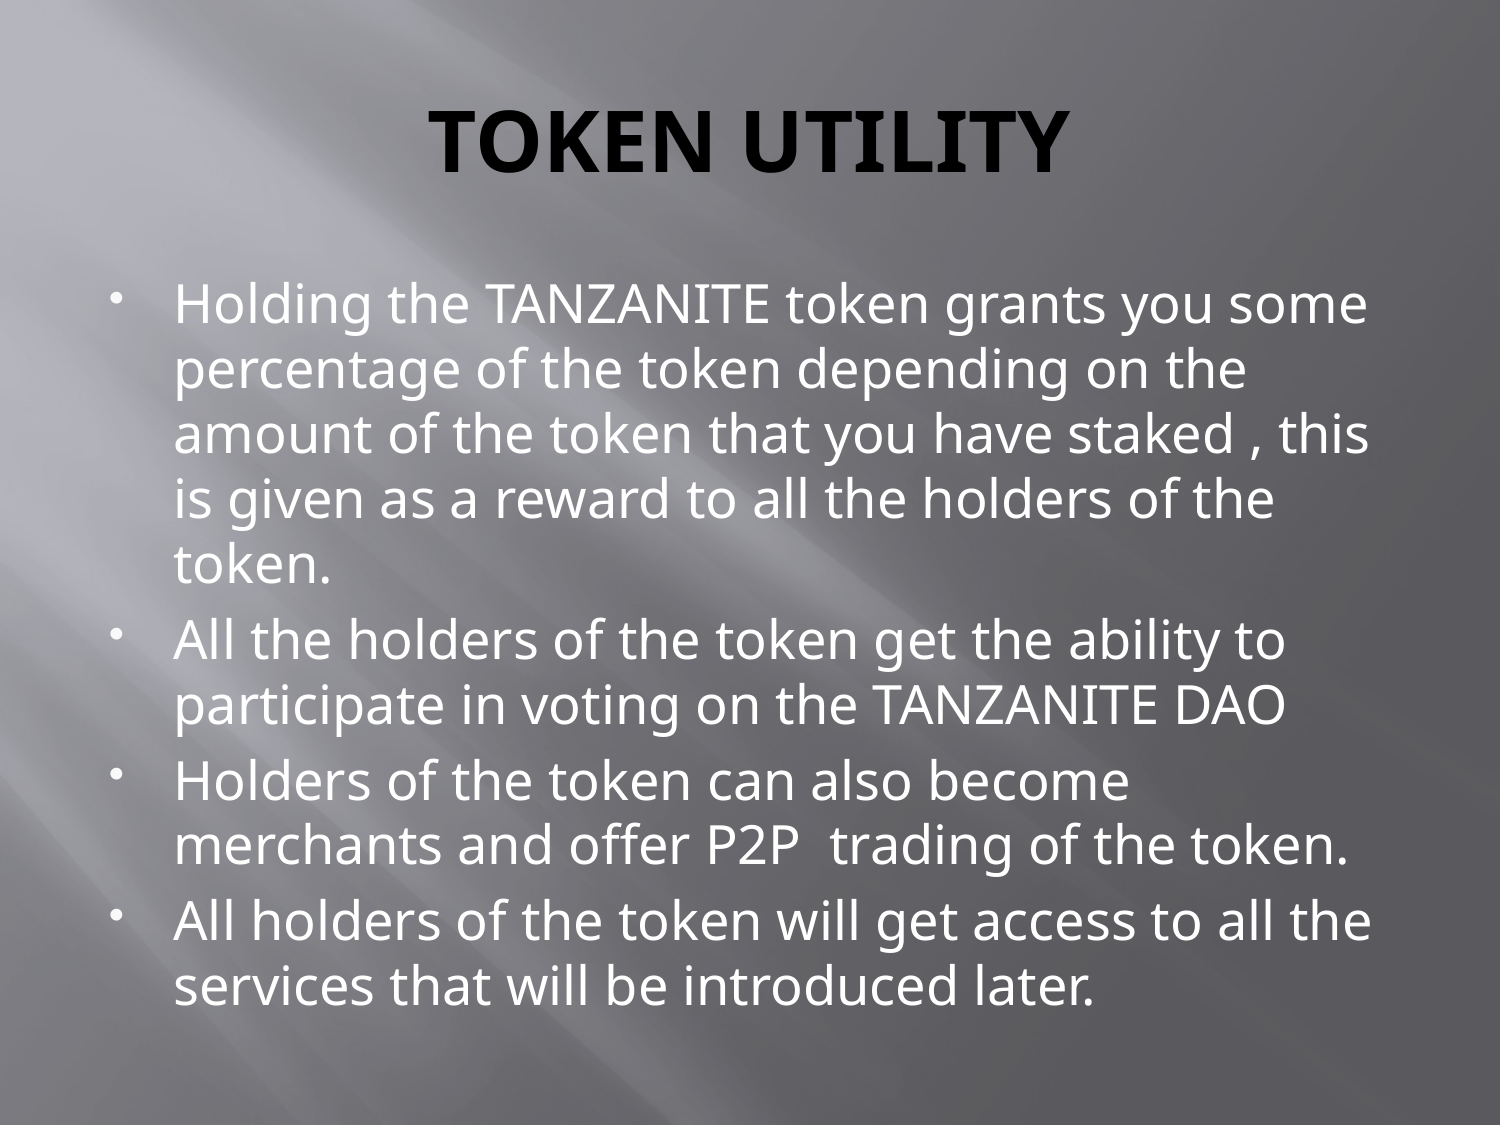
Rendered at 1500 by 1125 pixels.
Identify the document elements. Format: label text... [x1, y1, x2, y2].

list Holding the TANZANITE token grants you some percentage of the token depending on the amount of the token that you have staked , this is given as a reward to all the holders of the token. All the holders of the token get the ability to participate in voting on the TANZANITE DAO Holders of the token can also become merchants and offer P2P trading of the token. All holders of the token will get access to all the services that will be introduced later. [75, 262, 1425, 1035]
title TOKEN UTILITY [75, 45, 1425, 233]
